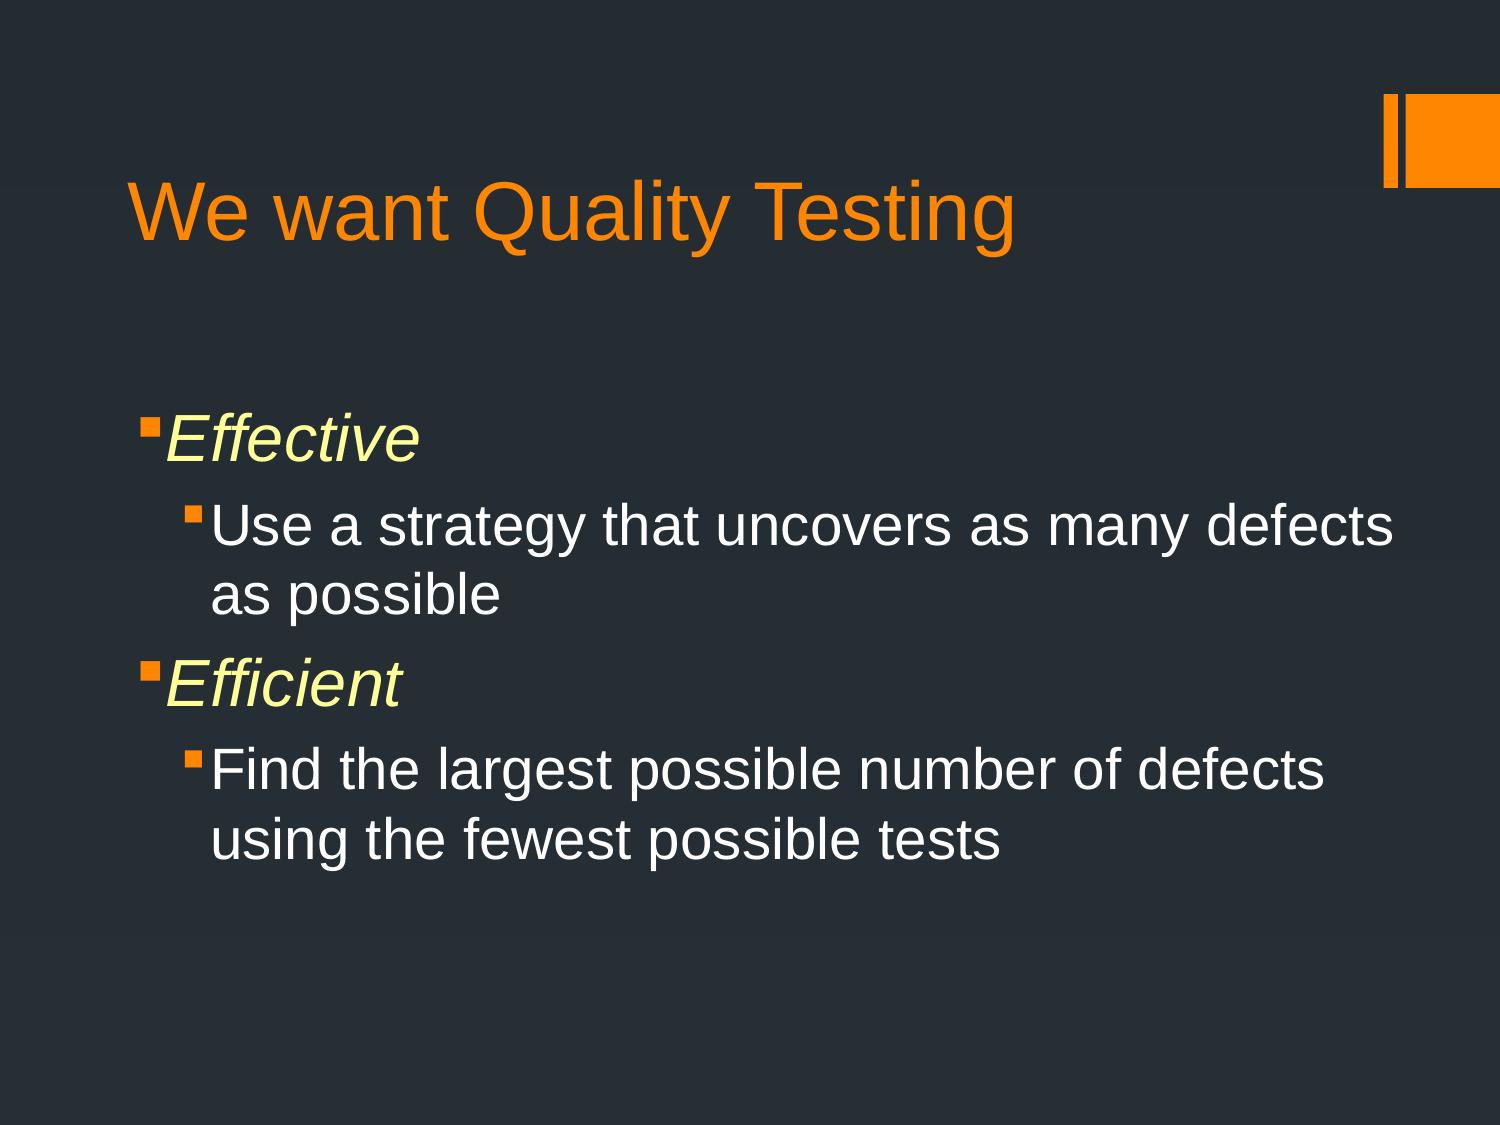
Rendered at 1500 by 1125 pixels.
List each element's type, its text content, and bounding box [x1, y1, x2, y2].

title We want Quality Testing [112, 75, 1313, 265]
list Effective Use a strategy that uncovers as many defects as possible Efficient Find the largest possible number of defects using the fewest possible tests [112, 387, 1425, 969]
